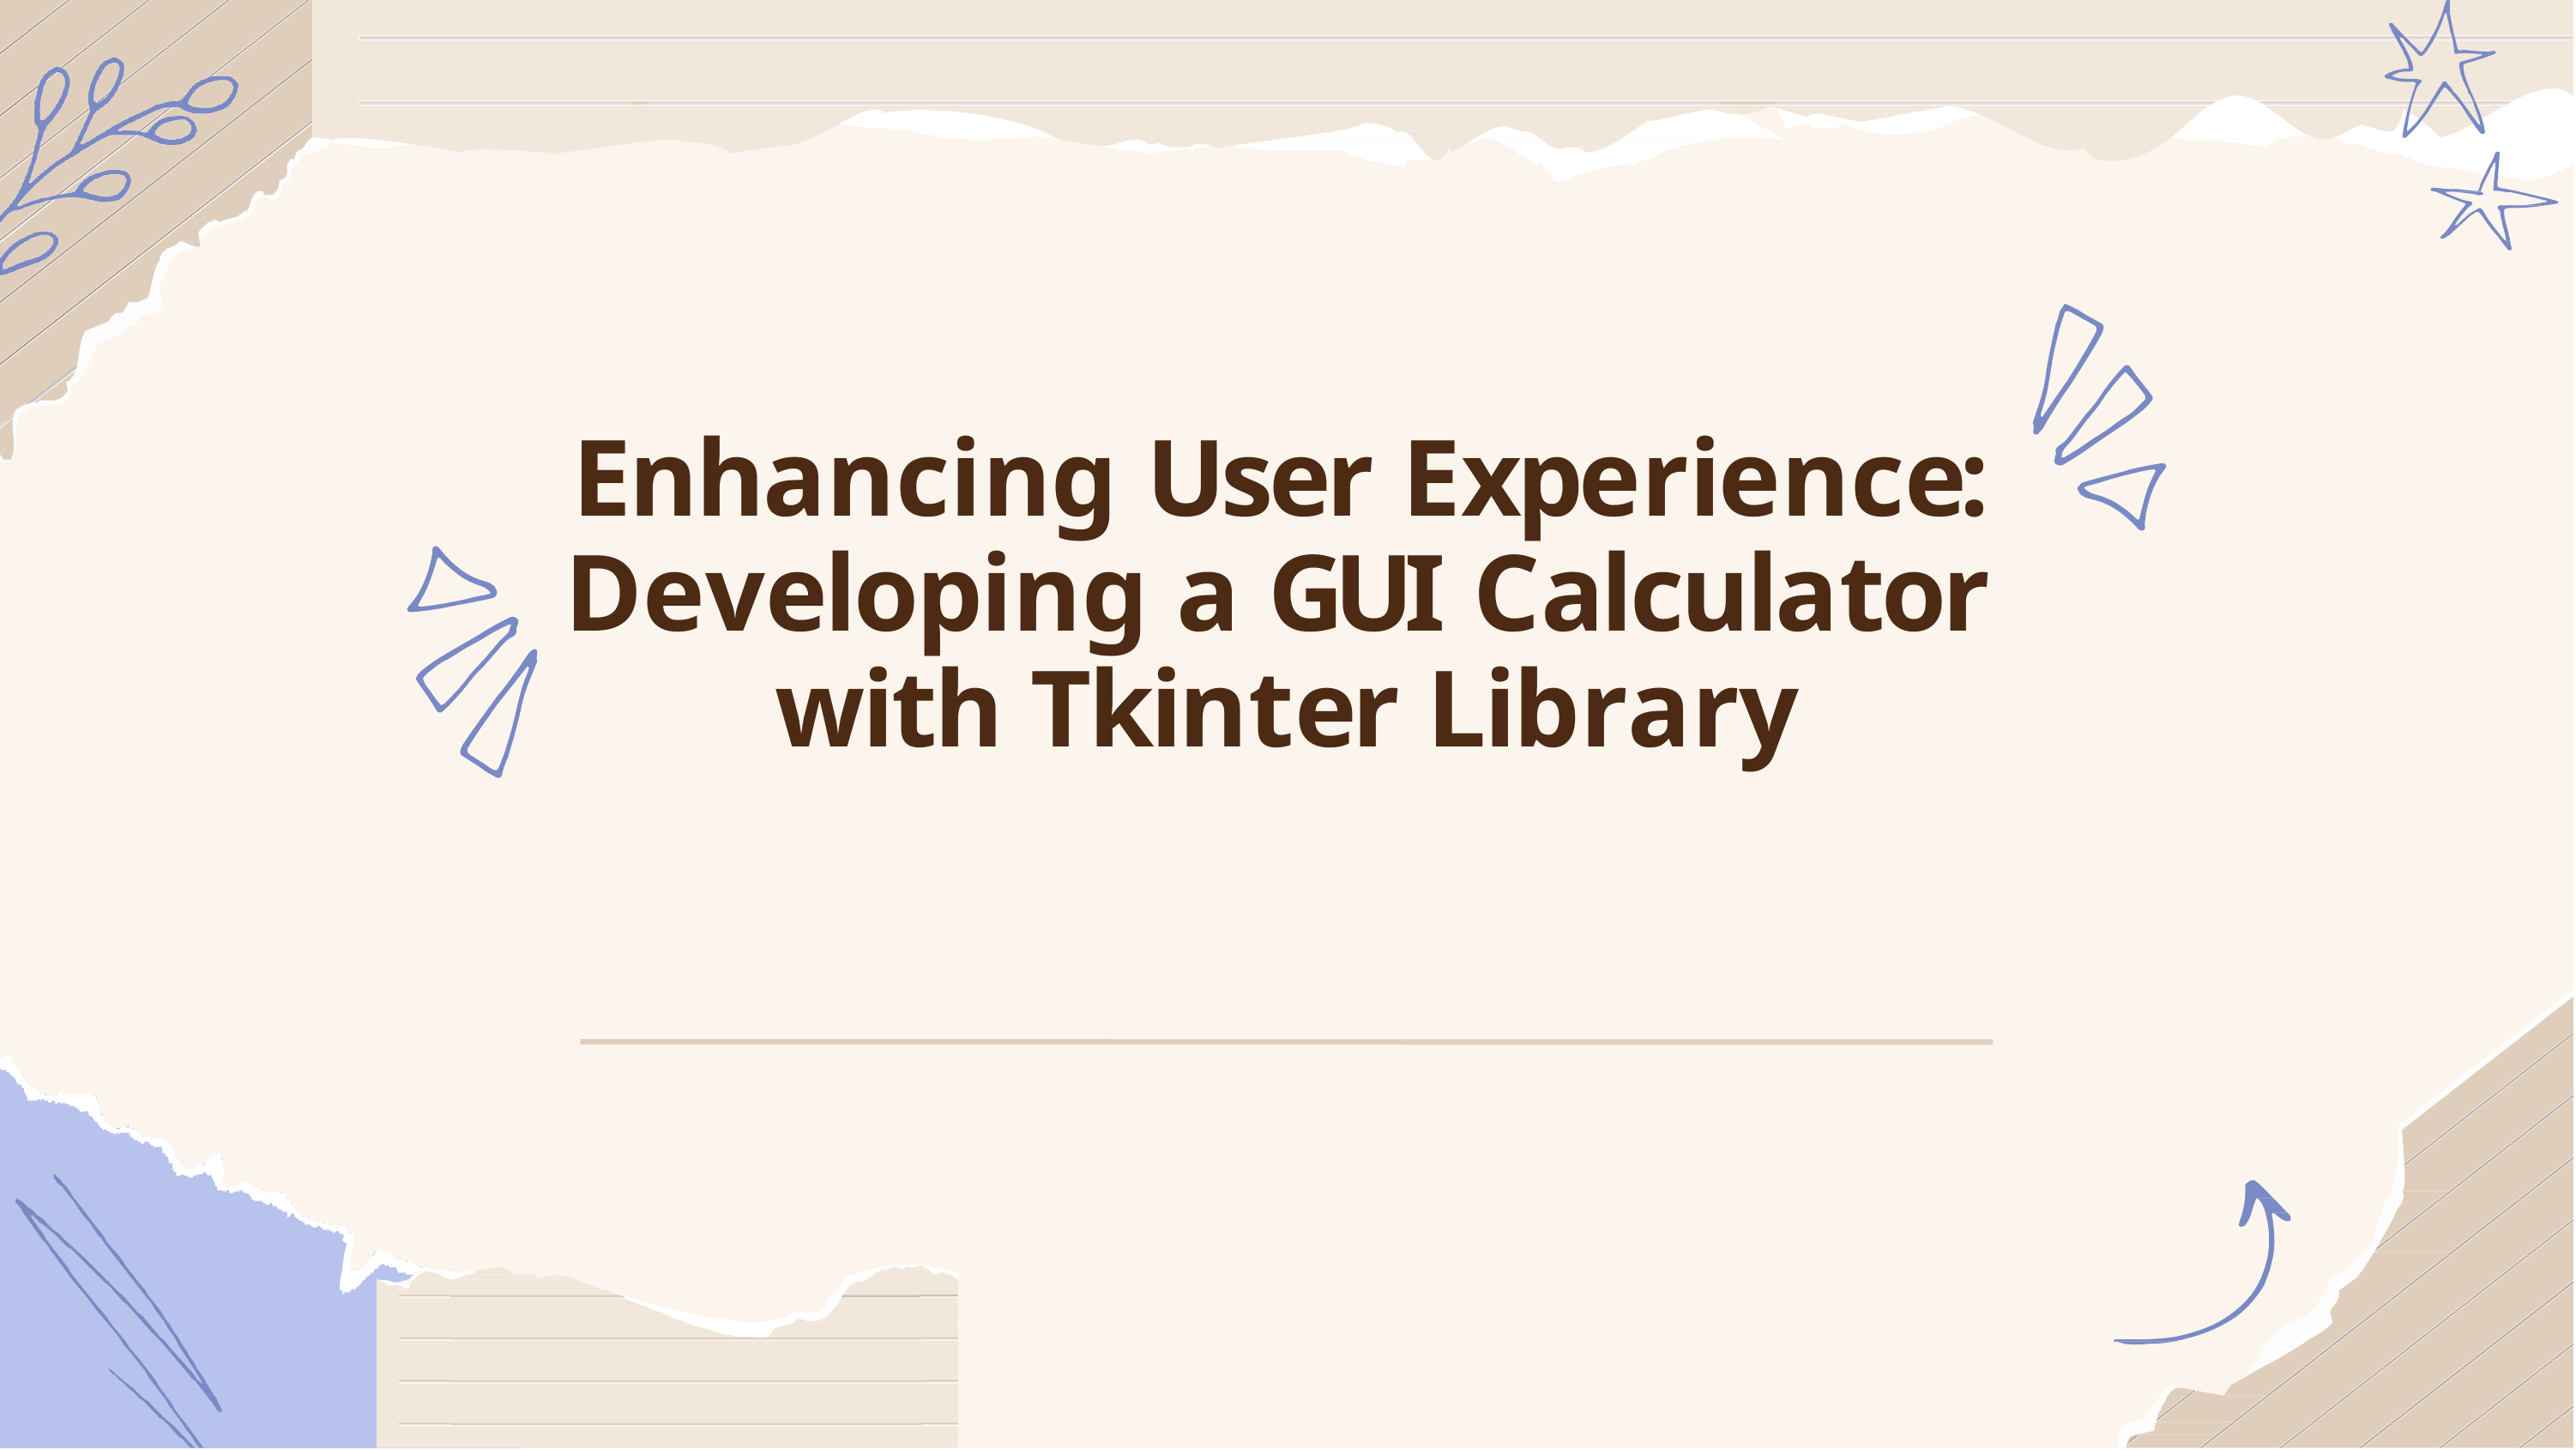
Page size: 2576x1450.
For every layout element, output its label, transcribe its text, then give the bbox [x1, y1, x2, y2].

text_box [0, 0, 2574, 464]
text_box [2077, 474, 2162, 531]
text_box [460, 649, 538, 778]
text_box [415, 616, 519, 713]
picture [0, 1054, 567, 1448]
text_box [377, 1264, 959, 1448]
title Enhancing User Experience: Developing a GUI Calculator with Tkinter Library [506, 474, 2069, 770]
text_box [580, 1039, 1994, 1045]
picture [0, 57, 238, 275]
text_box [2117, 988, 2574, 1448]
text_box [407, 546, 498, 613]
